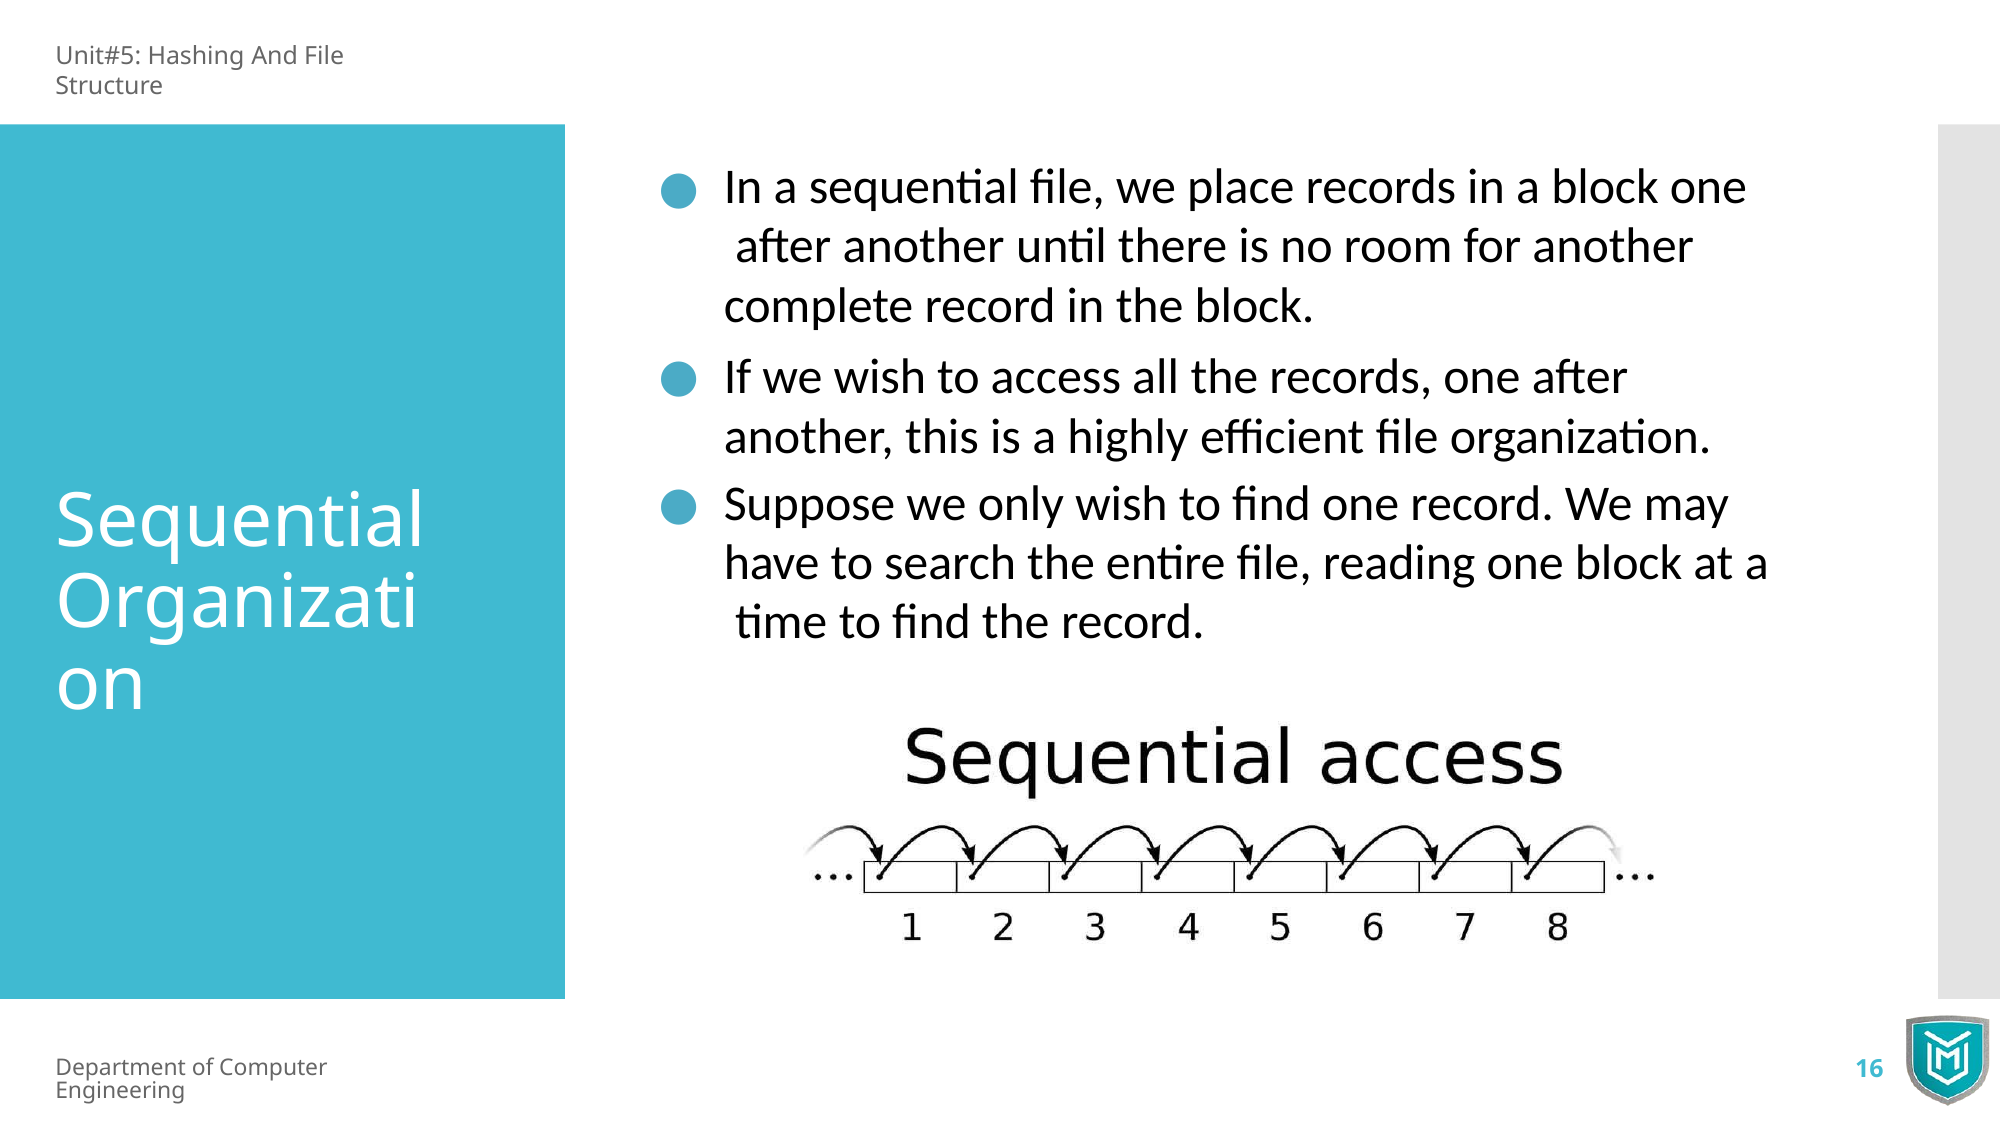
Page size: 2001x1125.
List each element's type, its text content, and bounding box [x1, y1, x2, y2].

slide_number 16 [1849, 1061, 1888, 1125]
text_box Sequential Organization [53, 468, 464, 725]
footer Department of Computer Engineering [53, 1056, 428, 1125]
text_box In a sequential file, we place records in a block one after another until there is no room for another complete record in the block. If we wish to access all the records, one after another, this is a highly efficient file organization. Suppose we only wish to find one record. We may have to search the entire file, reading one block at a time to find the record. [656, 153, 1781, 651]
text_box Unit#5: Hashing And File Structure [53, 37, 416, 100]
picture [1896, 995, 2000, 1125]
picture [803, 721, 1654, 944]
